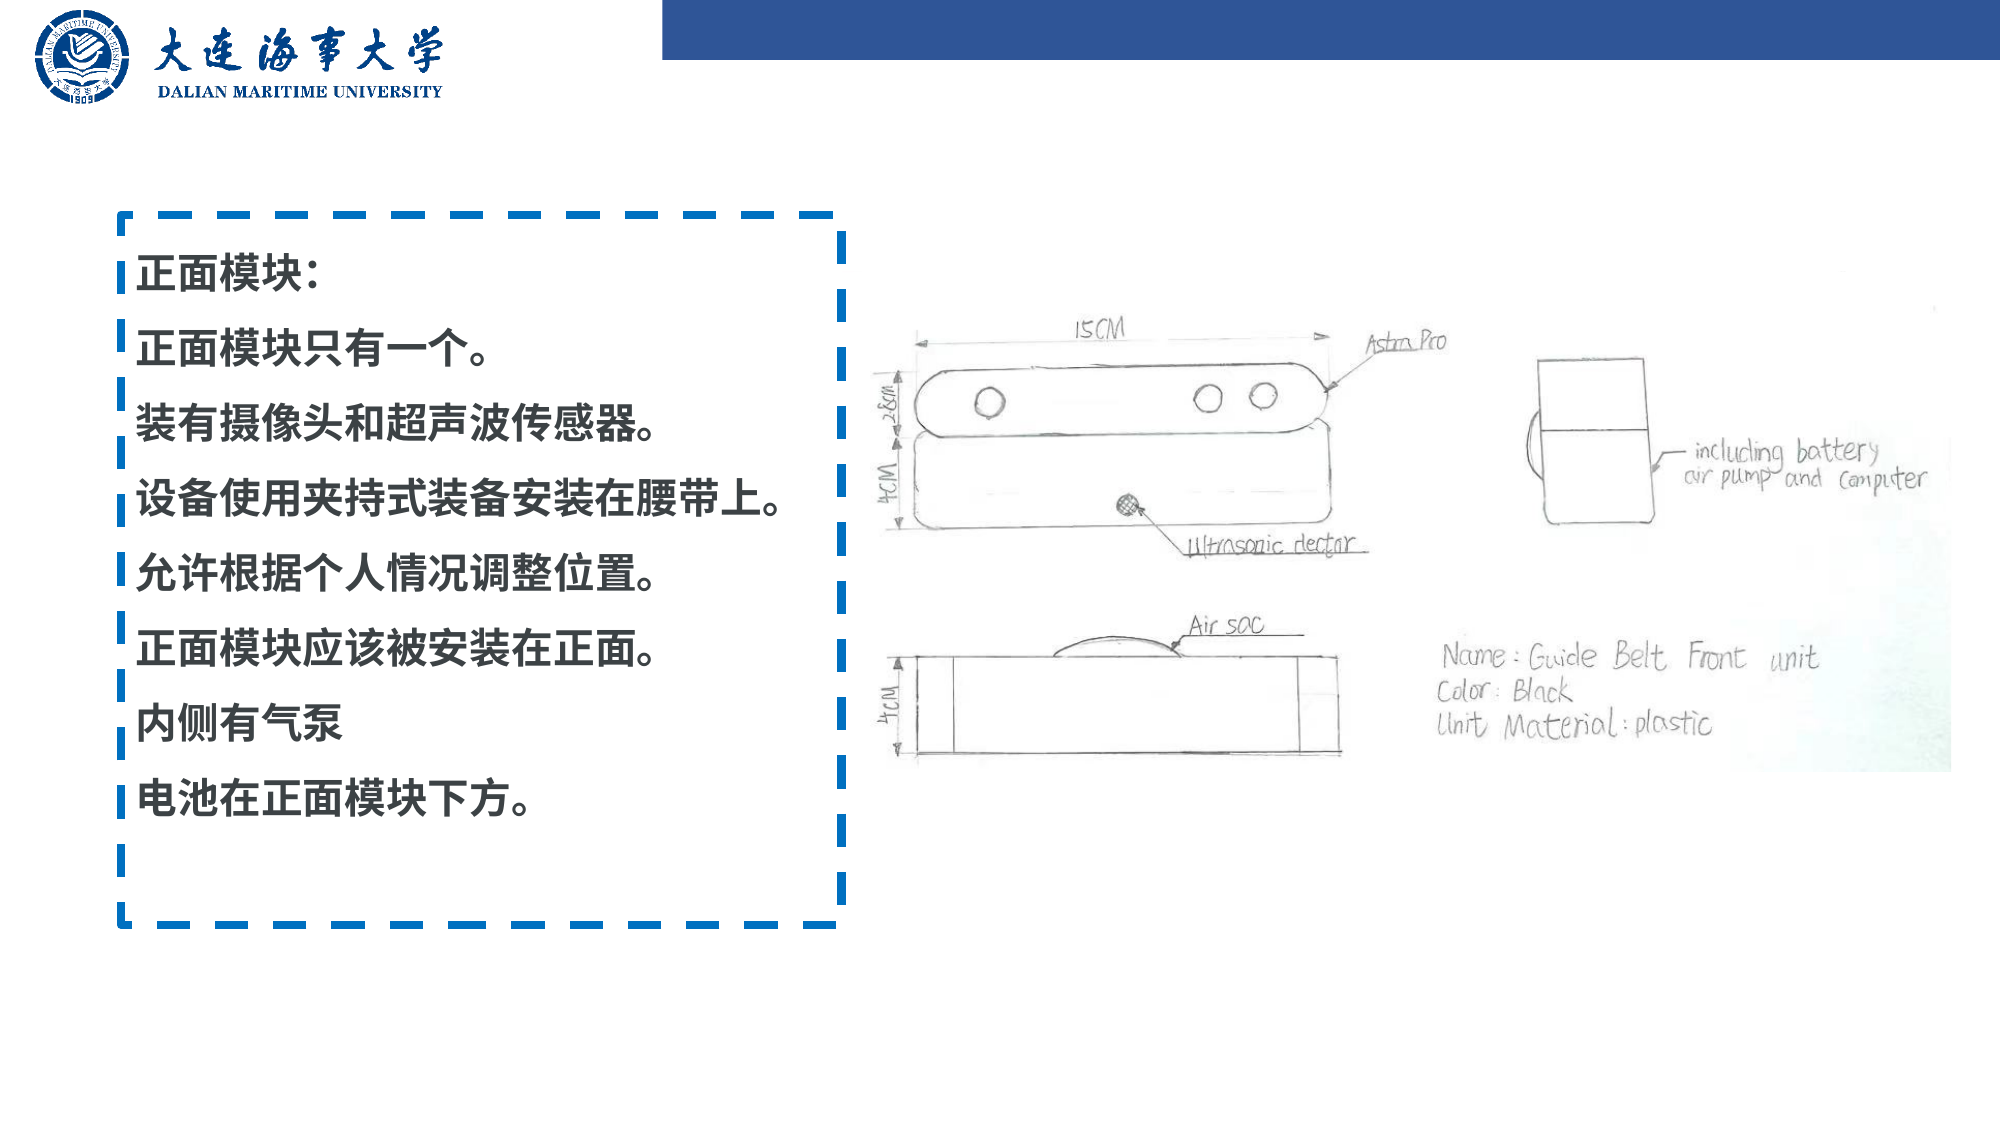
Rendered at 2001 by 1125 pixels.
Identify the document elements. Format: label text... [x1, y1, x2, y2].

text_box 正面模块： 正面模块只有一个。 装有摄像头和超声波传感器。 设备使用夹持式装备安装在腰带上。 允许根据个人情况调整位置。 正面模块应该被安装在正面。 内侧有气泵 电池在正面模块下方。 [121, 214, 842, 925]
picture [842, 271, 1952, 772]
picture [0, 0, 498, 249]
